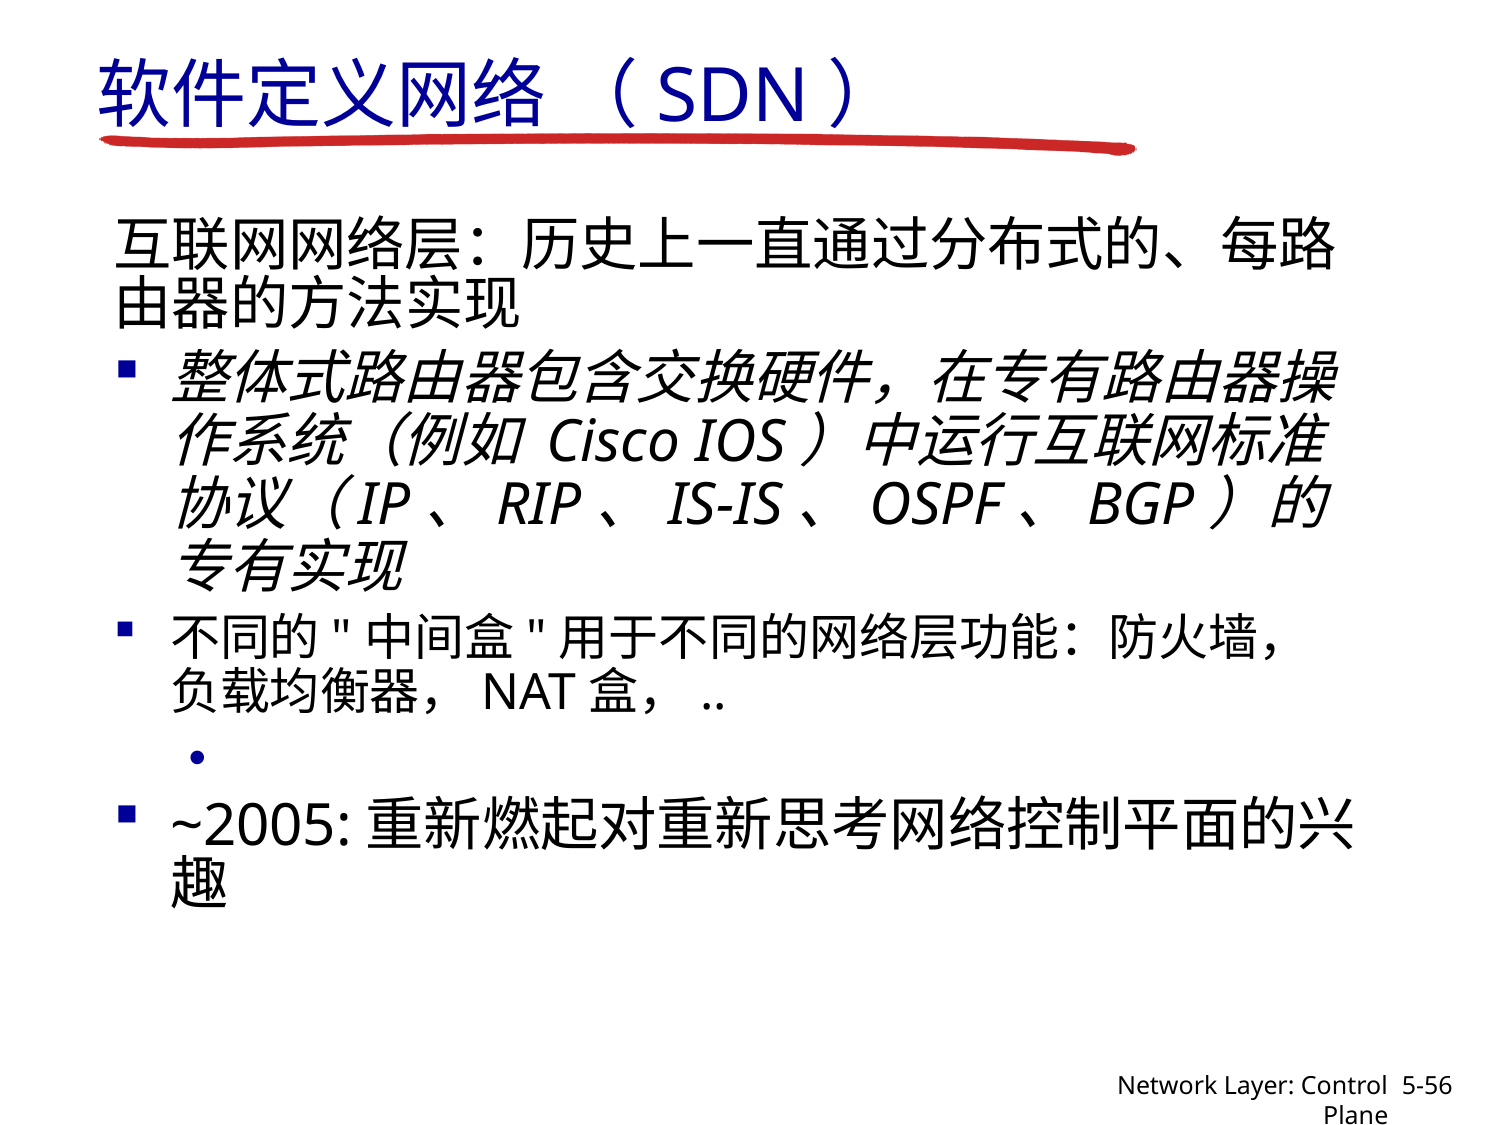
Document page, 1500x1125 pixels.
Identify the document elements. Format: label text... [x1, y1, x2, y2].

text_box 软件定义网络 （SDN） [82, 38, 918, 144]
picture [94, 126, 1150, 162]
slide_number 5-56 [1387, 1062, 1500, 1125]
list 互联网网络层：历史上一直通过分布式的、每路由器的方法实现 整体式路由器包含交换硬件，在专有路由器操作系统（例如 Cisco IOS）中运行互联网标准协议（IP、RIP、IS-IS、OSPF、BGP）的专有实现 不同的"中间盒"用于不同的网络层功能：防火墙，负载均衡器，NAT盒，.. ~2005:重新燃起对重新思考网络控制平面的兴趣 [98, 210, 1374, 973]
footer Network Layer: Control Plane [1045, 1062, 1404, 1102]
